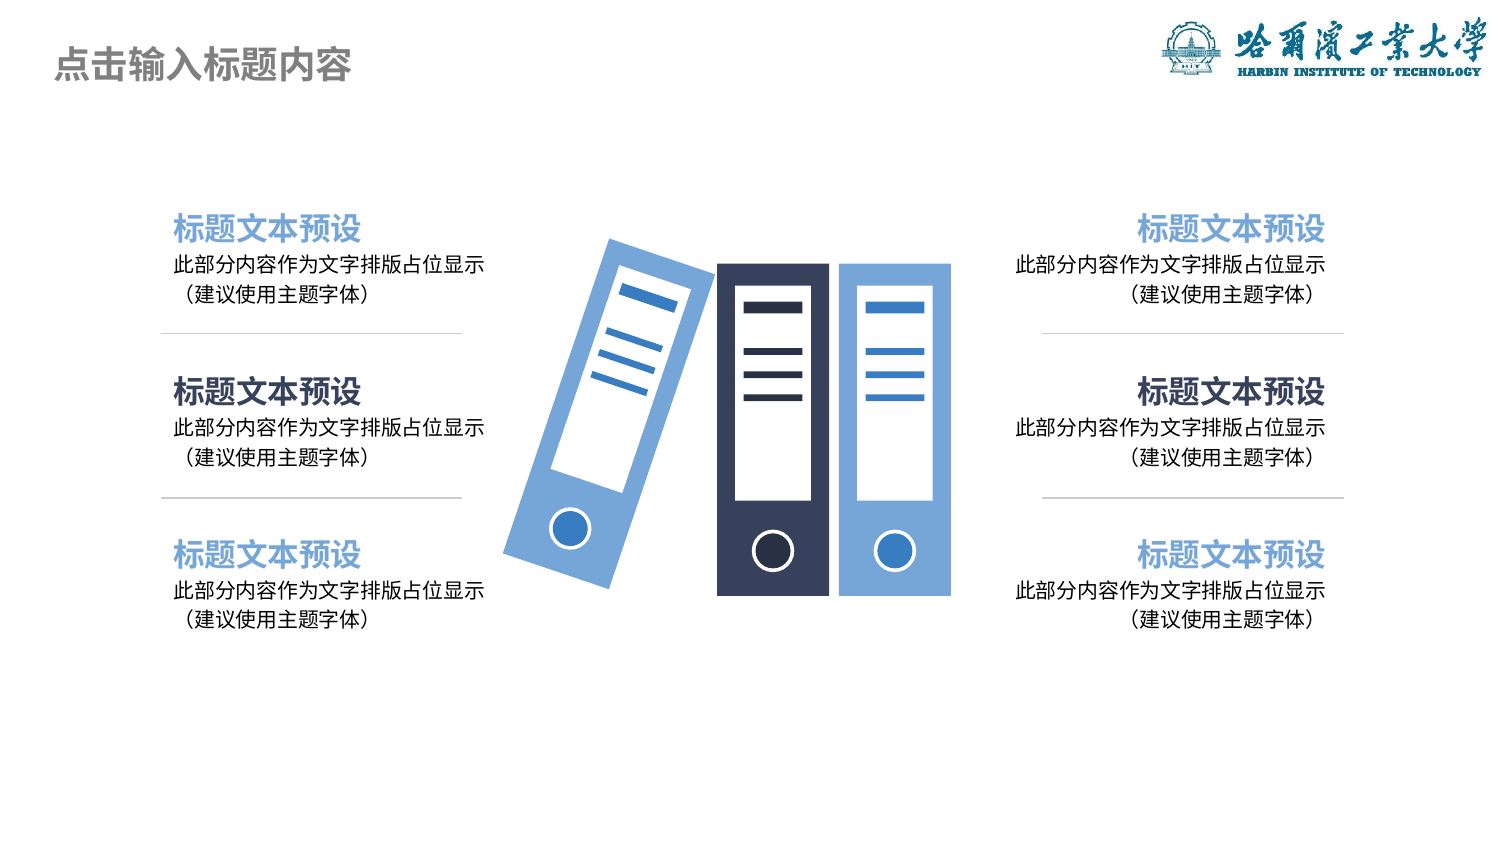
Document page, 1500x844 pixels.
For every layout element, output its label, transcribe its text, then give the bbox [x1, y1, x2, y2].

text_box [160, 208, 495, 636]
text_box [716, 263, 830, 597]
text_box 点击输入标题内容 [53, 32, 403, 95]
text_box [1005, 208, 1344, 636]
picture [1159, 10, 1493, 85]
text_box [548, 247, 678, 581]
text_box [838, 263, 952, 597]
